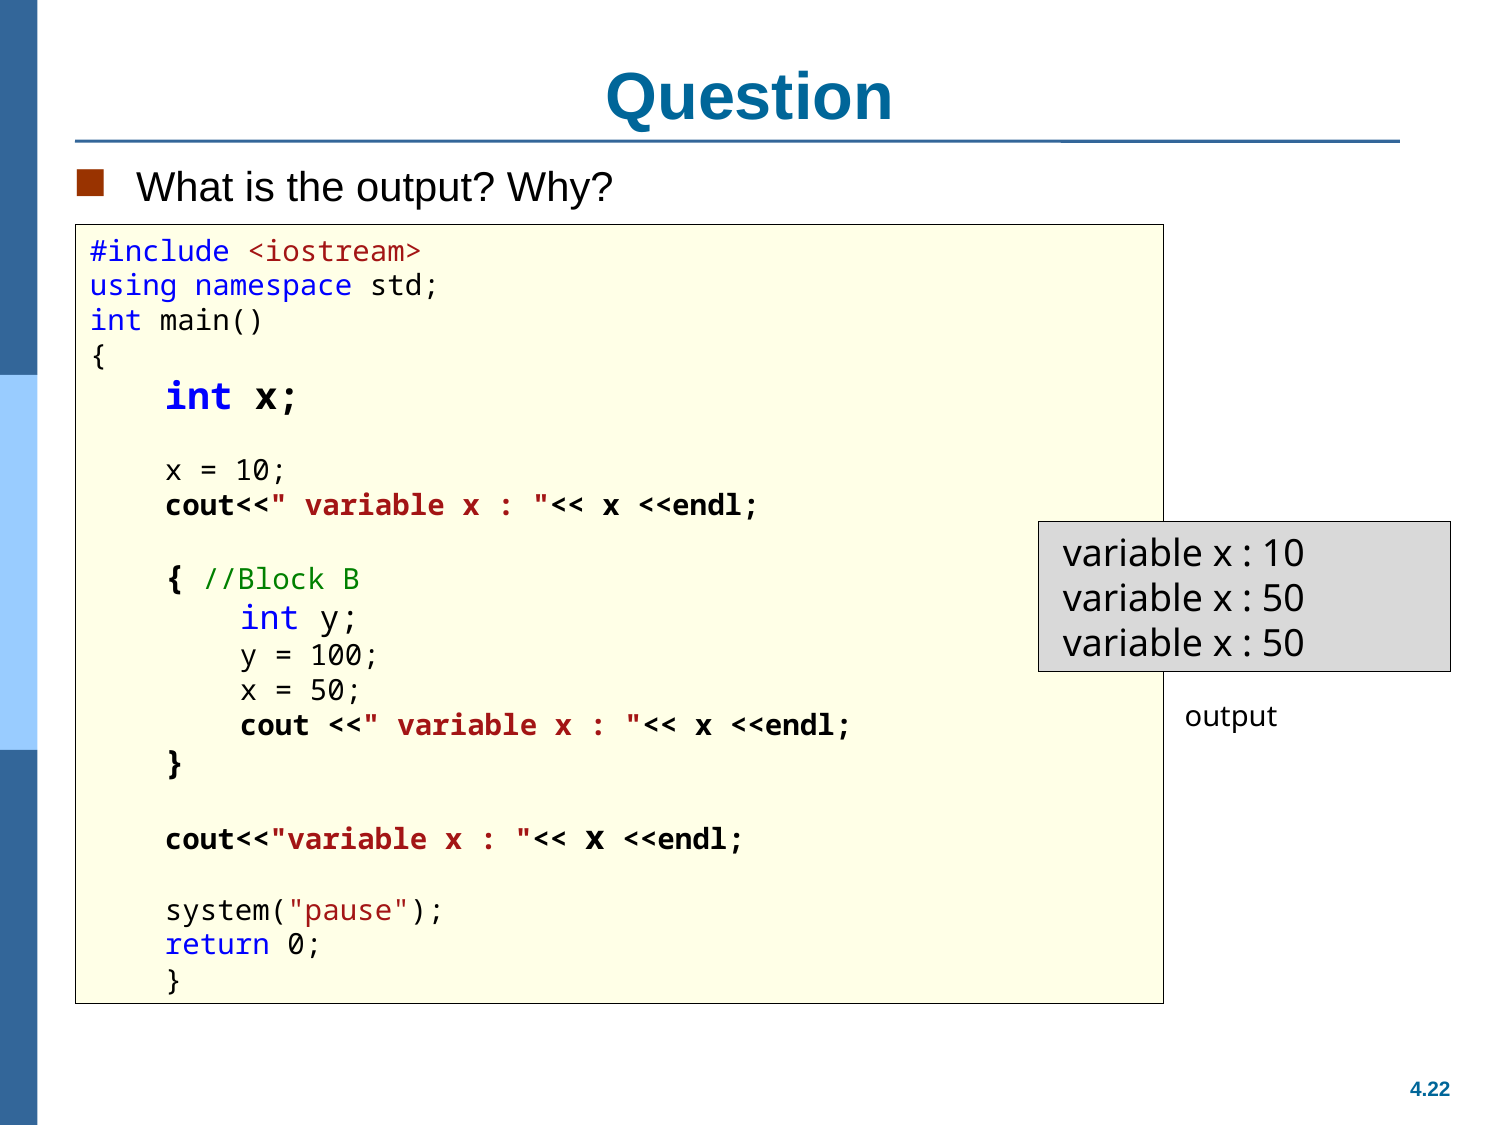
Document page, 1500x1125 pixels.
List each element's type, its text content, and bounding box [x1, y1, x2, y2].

text_box #include <iostream> using namespace std; int main() { int x; x = 10; cout<<" variable x : "<< x <<endl; { //Block B int y; y = 100; x = 50; cout <<" variable x : "<< x <<endl; } cout<<"variable x : "<< x <<endl; system("pause"); return 0; } [75, 224, 1164, 1004]
title Question [75, 45, 1425, 141]
list What is the output? Why? [64, 151, 1436, 227]
text_box output [1169, 690, 1293, 740]
text_box variable x : 10 variable x : 50 variable x : 50 [1038, 521, 1451, 672]
